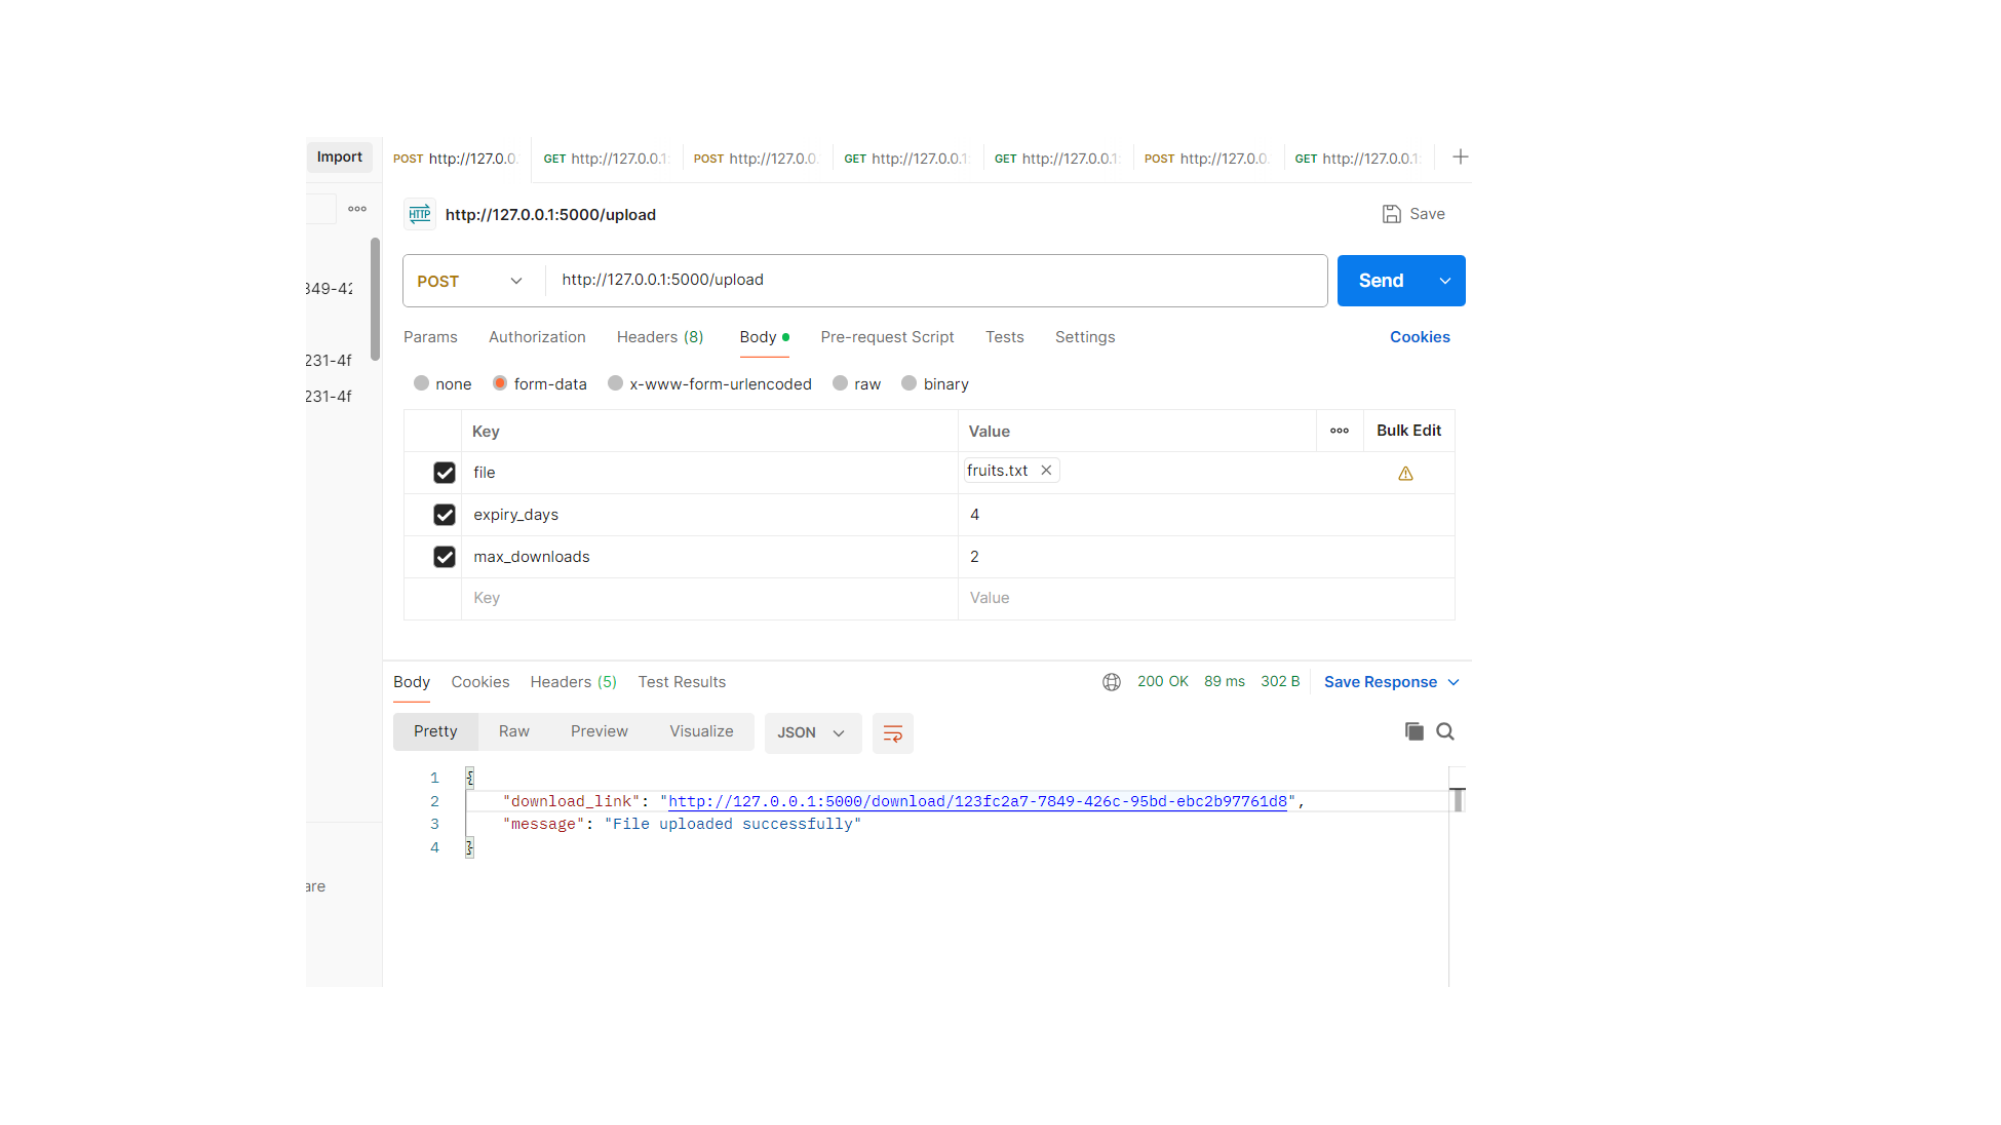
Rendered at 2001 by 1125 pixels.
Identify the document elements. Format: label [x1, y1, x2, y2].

list [305, 137, 1472, 988]
